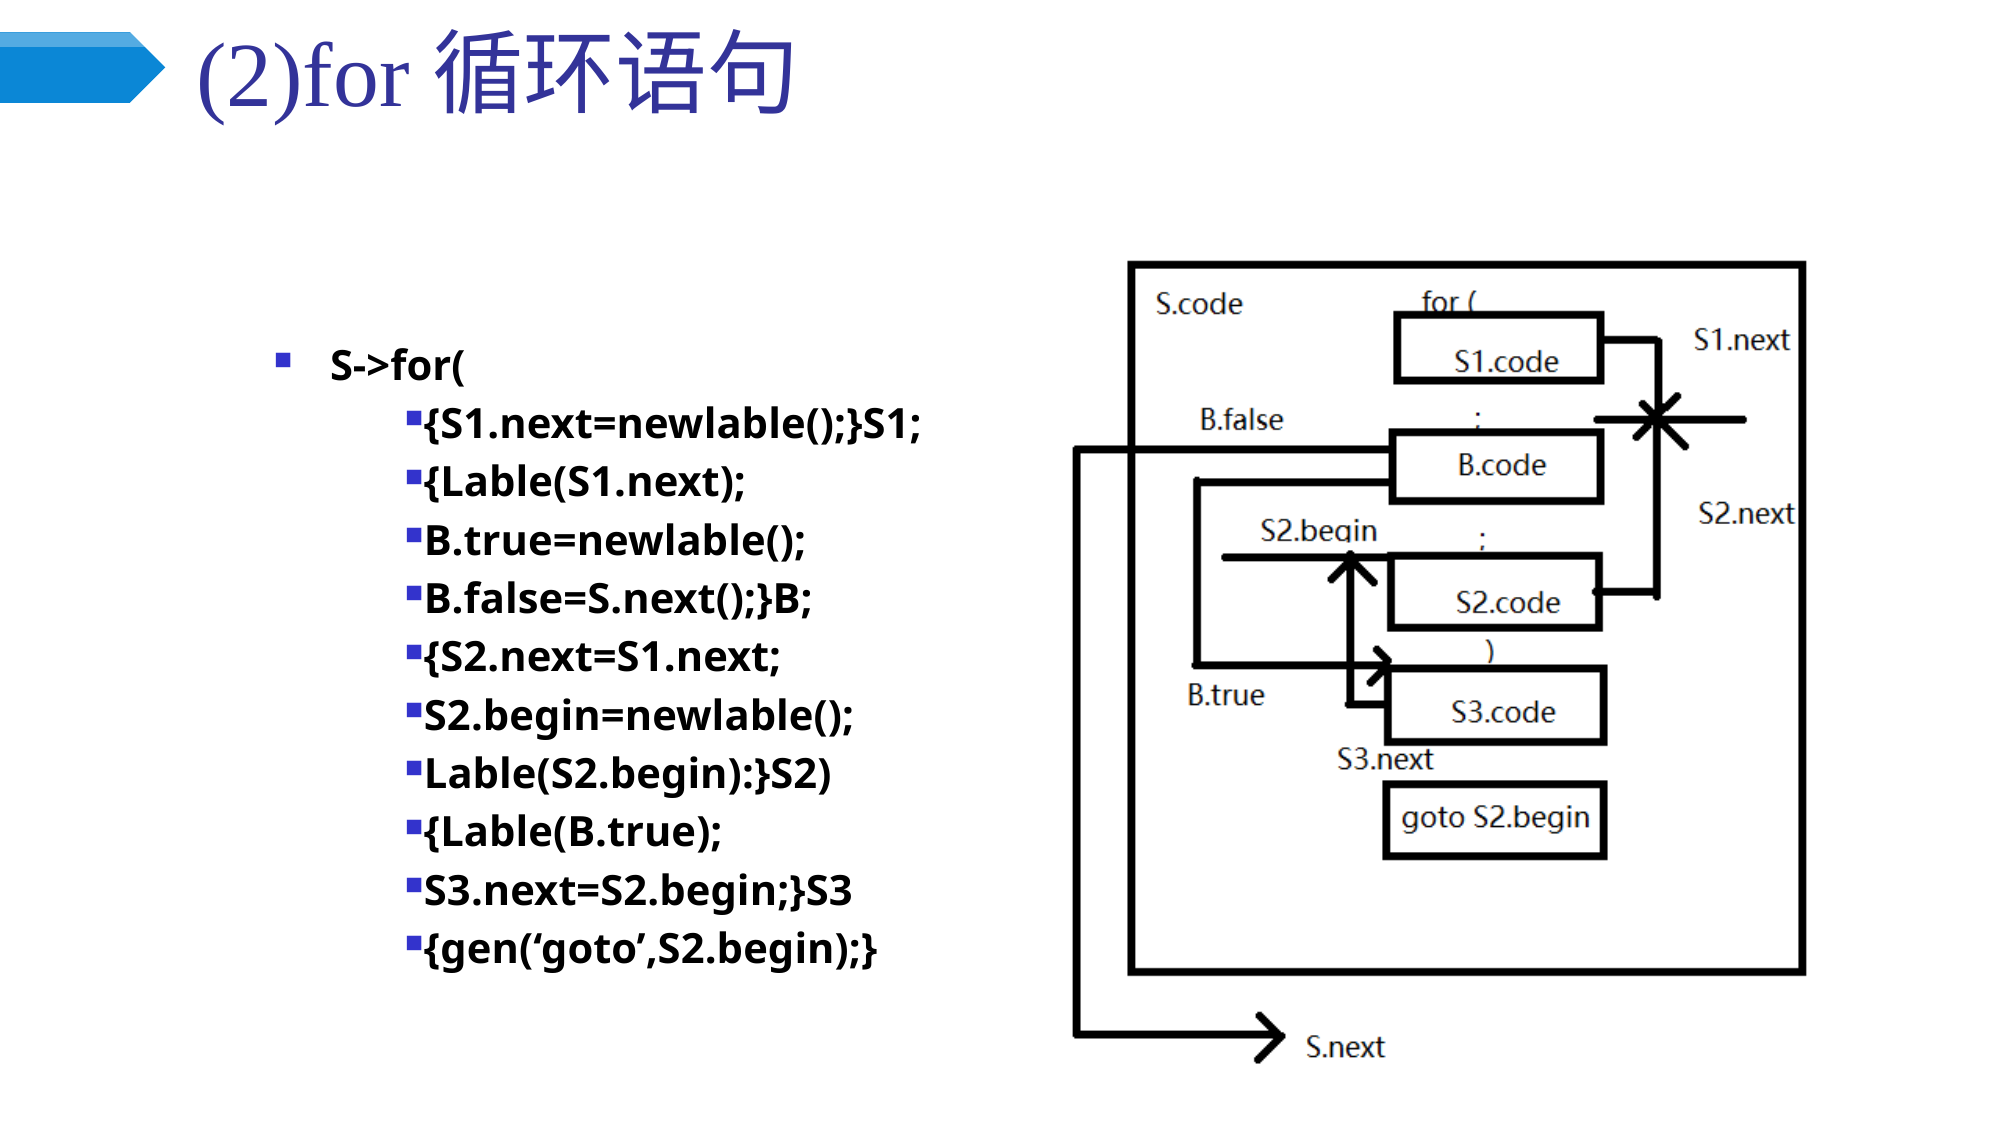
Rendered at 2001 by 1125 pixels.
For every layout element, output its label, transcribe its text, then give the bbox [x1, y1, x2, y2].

title (2)for循环语句 [181, 26, 1957, 132]
list S->for( {S1.next=newlable();}S1; {Lable(S1.next); B.true=newlable(); B.false=S.next();}B; {S2.next=S1.next; S2.begin=newlable(); Lable(S2.begin):}S2) {Lable(B.true); S3.next=S2.begin;}S3 {gen(‘goto’,S2.begin);} [258, 331, 1006, 1006]
picture [1011, 233, 1916, 1081]
